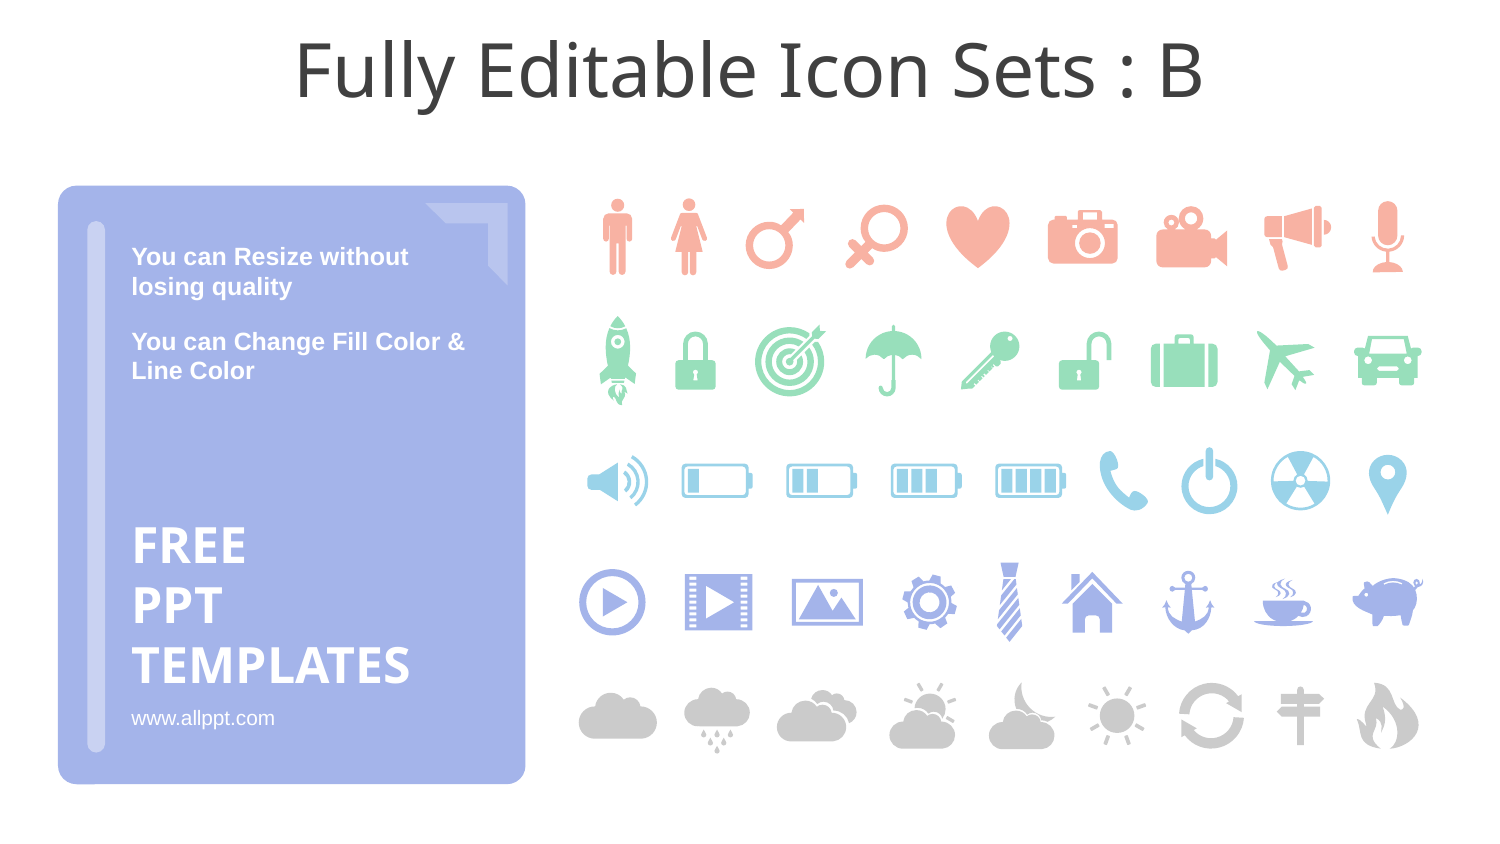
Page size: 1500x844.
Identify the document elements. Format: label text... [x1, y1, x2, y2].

text_box [1366, 452, 1409, 517]
text_box [887, 680, 959, 751]
text_box [669, 196, 709, 278]
text_box [1148, 332, 1220, 390]
text_box [944, 204, 1012, 270]
text_box [1045, 207, 1120, 266]
text_box [1262, 203, 1334, 273]
text_box [1179, 445, 1240, 517]
text_box [682, 685, 752, 756]
text_box [597, 313, 639, 408]
text_box [994, 560, 1025, 644]
text_box [1350, 576, 1426, 629]
text_box [679, 461, 755, 500]
text_box [601, 196, 635, 277]
text_box [1254, 329, 1317, 393]
text_box [1351, 333, 1424, 388]
text_box www.allppt.com [116, 701, 483, 737]
text_box [673, 329, 718, 392]
text_box [683, 572, 755, 633]
text_box [790, 577, 865, 628]
text_box [863, 322, 924, 399]
text_box [1059, 569, 1125, 635]
text_box [900, 572, 960, 632]
text_box [1369, 199, 1407, 275]
text_box [843, 202, 910, 271]
text_box [621, 453, 651, 509]
text_box [1056, 329, 1114, 392]
text_box [585, 460, 620, 504]
text_box [752, 322, 829, 399]
text_box [993, 461, 1069, 500]
text_box [1086, 684, 1149, 747]
text_box [1354, 680, 1421, 751]
text_box [888, 461, 964, 500]
text_box [1252, 576, 1315, 629]
text_box [576, 690, 659, 741]
text_box You can Resize without losing quality [116, 233, 483, 309]
text_box [1154, 204, 1230, 270]
text_box [958, 329, 1022, 392]
text_box [1160, 568, 1217, 636]
text_box [1268, 448, 1333, 513]
text_box [986, 680, 1058, 752]
text_box [577, 567, 648, 638]
text_box FREE PPT TEMPLATES [116, 505, 483, 701]
text_box [1176, 680, 1247, 751]
text_box [784, 461, 860, 500]
text_box [1274, 684, 1327, 748]
text_box [774, 687, 859, 744]
list Fully Editable Icon Sets : B [0, 20, 1500, 115]
text_box You can Change Fill Color & Line Color [116, 317, 483, 393]
text_box [743, 206, 807, 272]
text_box [1097, 448, 1150, 513]
